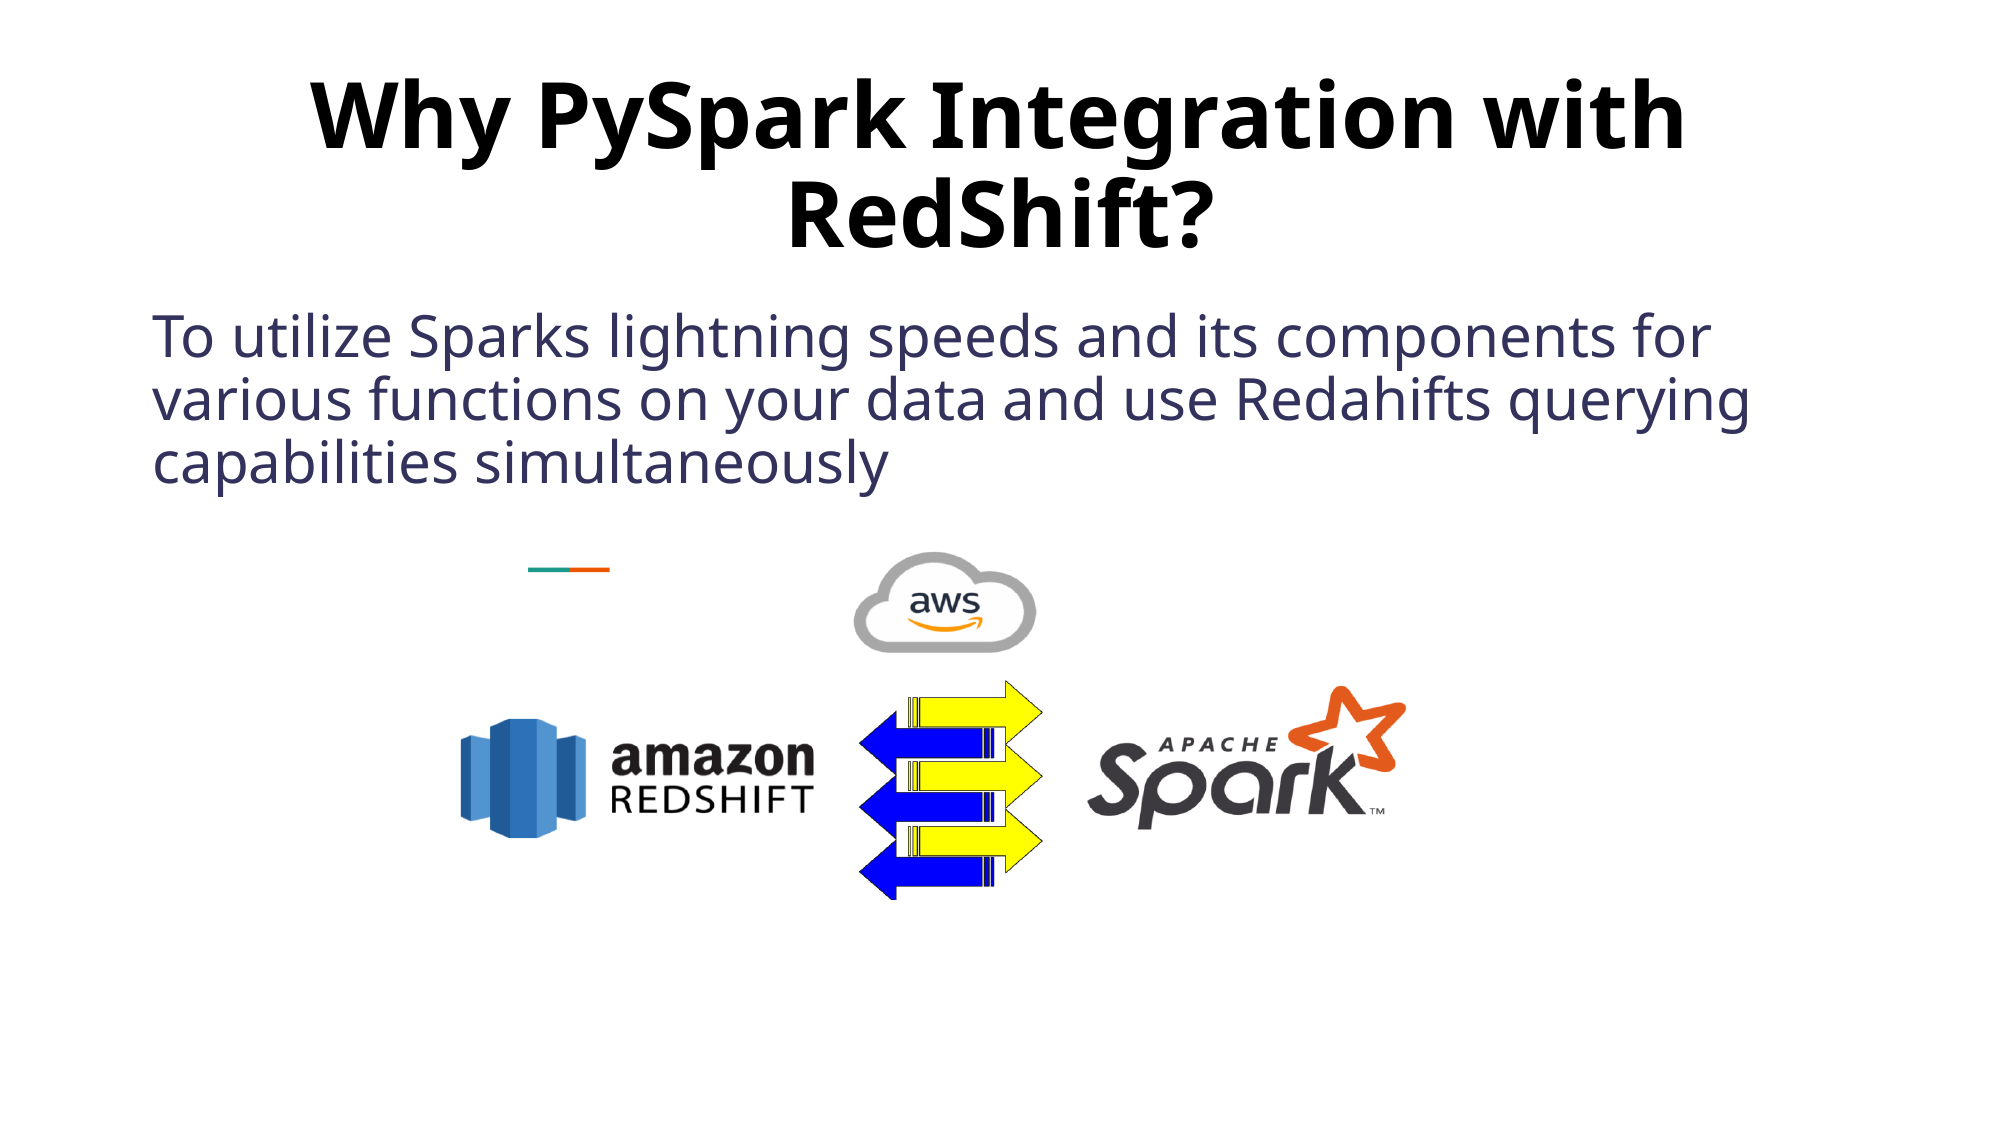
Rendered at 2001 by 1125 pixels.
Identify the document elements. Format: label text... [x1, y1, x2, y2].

picture [446, 535, 1420, 900]
title Why PySpark Integration with RedShift? [137, 59, 1863, 278]
list To utilize Sparks lightning speeds and its components for various functions on your data and use Redahifts querying capabilities simultaneously [137, 299, 1863, 1014]
